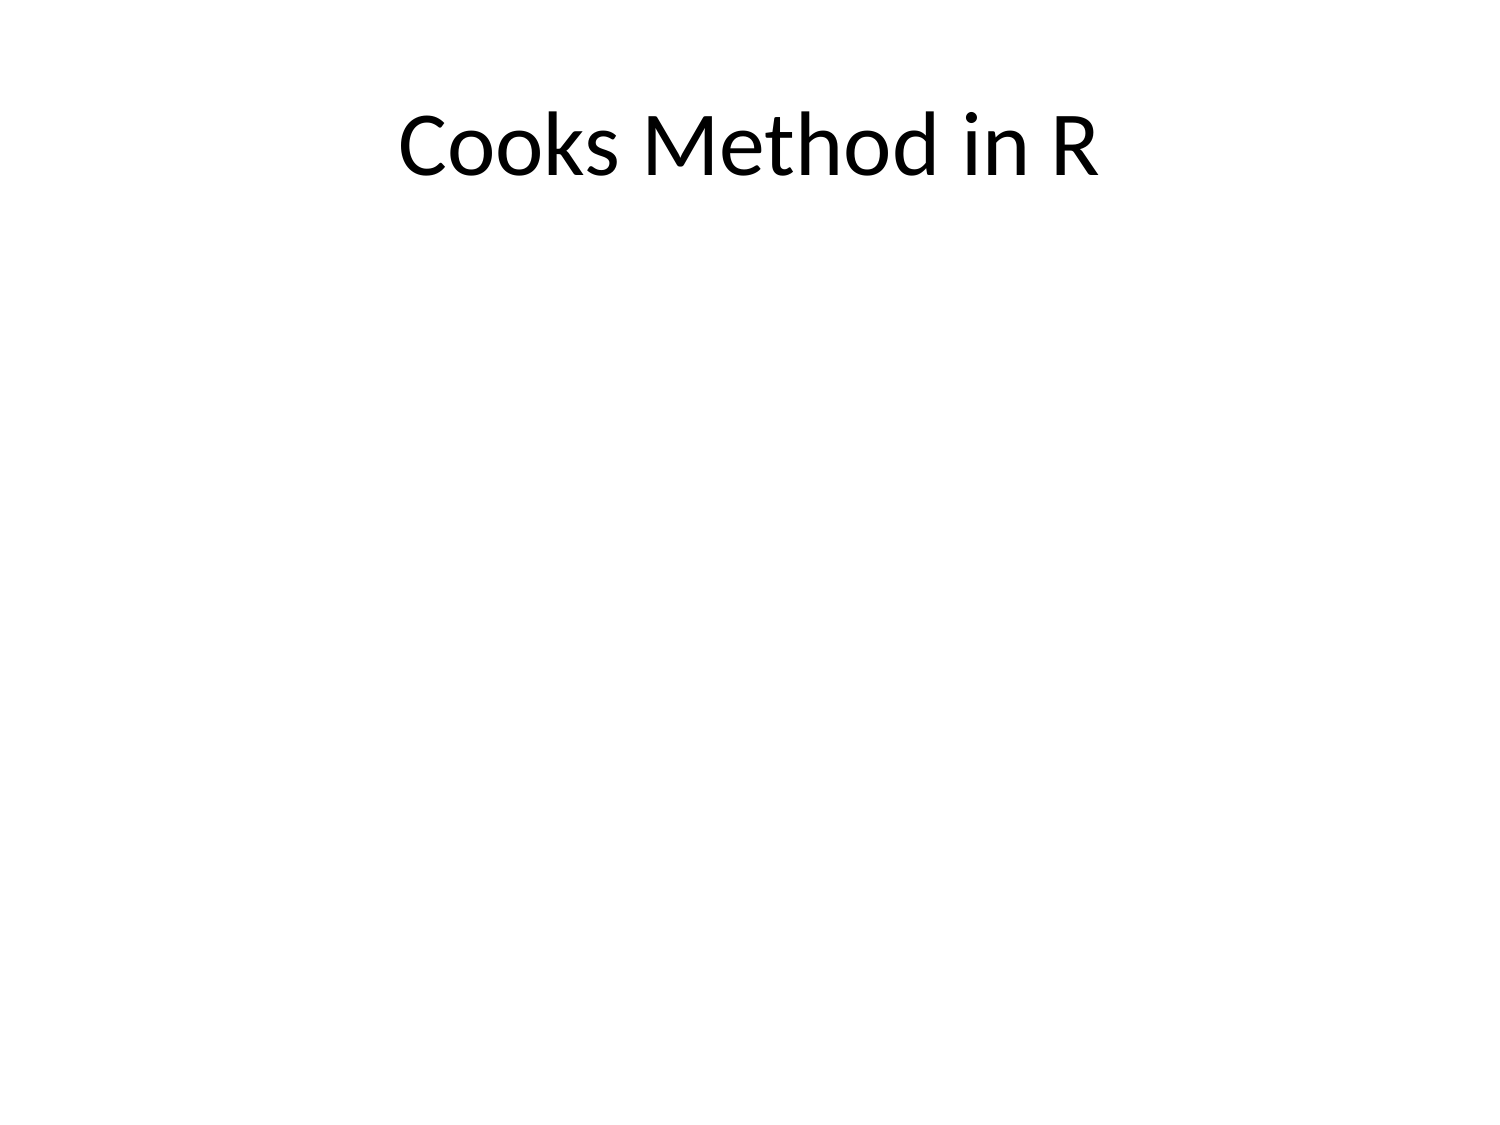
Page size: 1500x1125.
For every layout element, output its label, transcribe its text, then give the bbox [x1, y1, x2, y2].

title Cooks Method in R [75, 45, 1425, 233]
